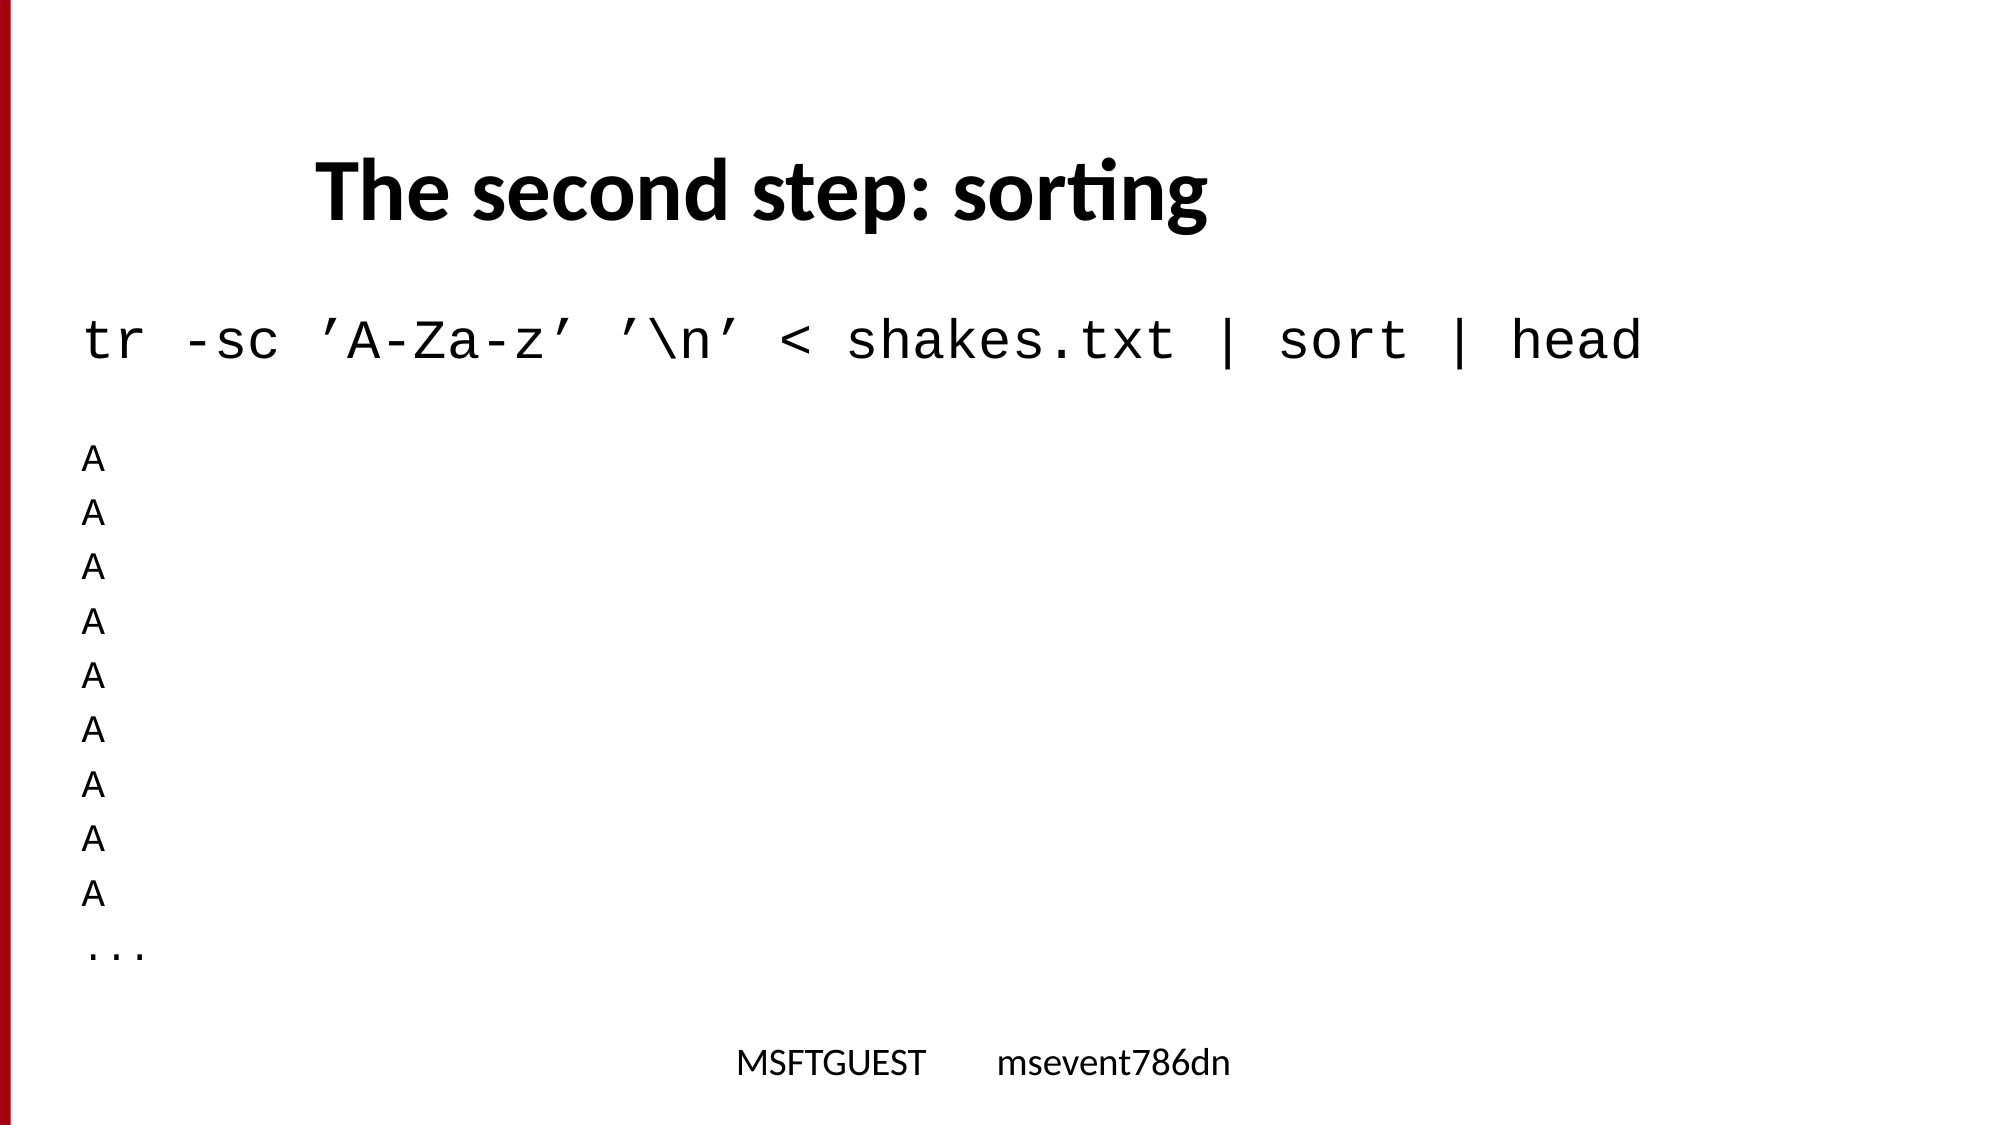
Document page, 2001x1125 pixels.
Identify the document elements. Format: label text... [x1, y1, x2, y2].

list tr -sc ’A-Za-z’ ’\n’ < shakes.txt | sort | head A A A A A A A A A ... [66, 295, 1934, 1025]
footer MSFTGUEST msevent786dn [666, 1028, 1301, 1105]
title The second step: sorting [300, 83, 1934, 246]
